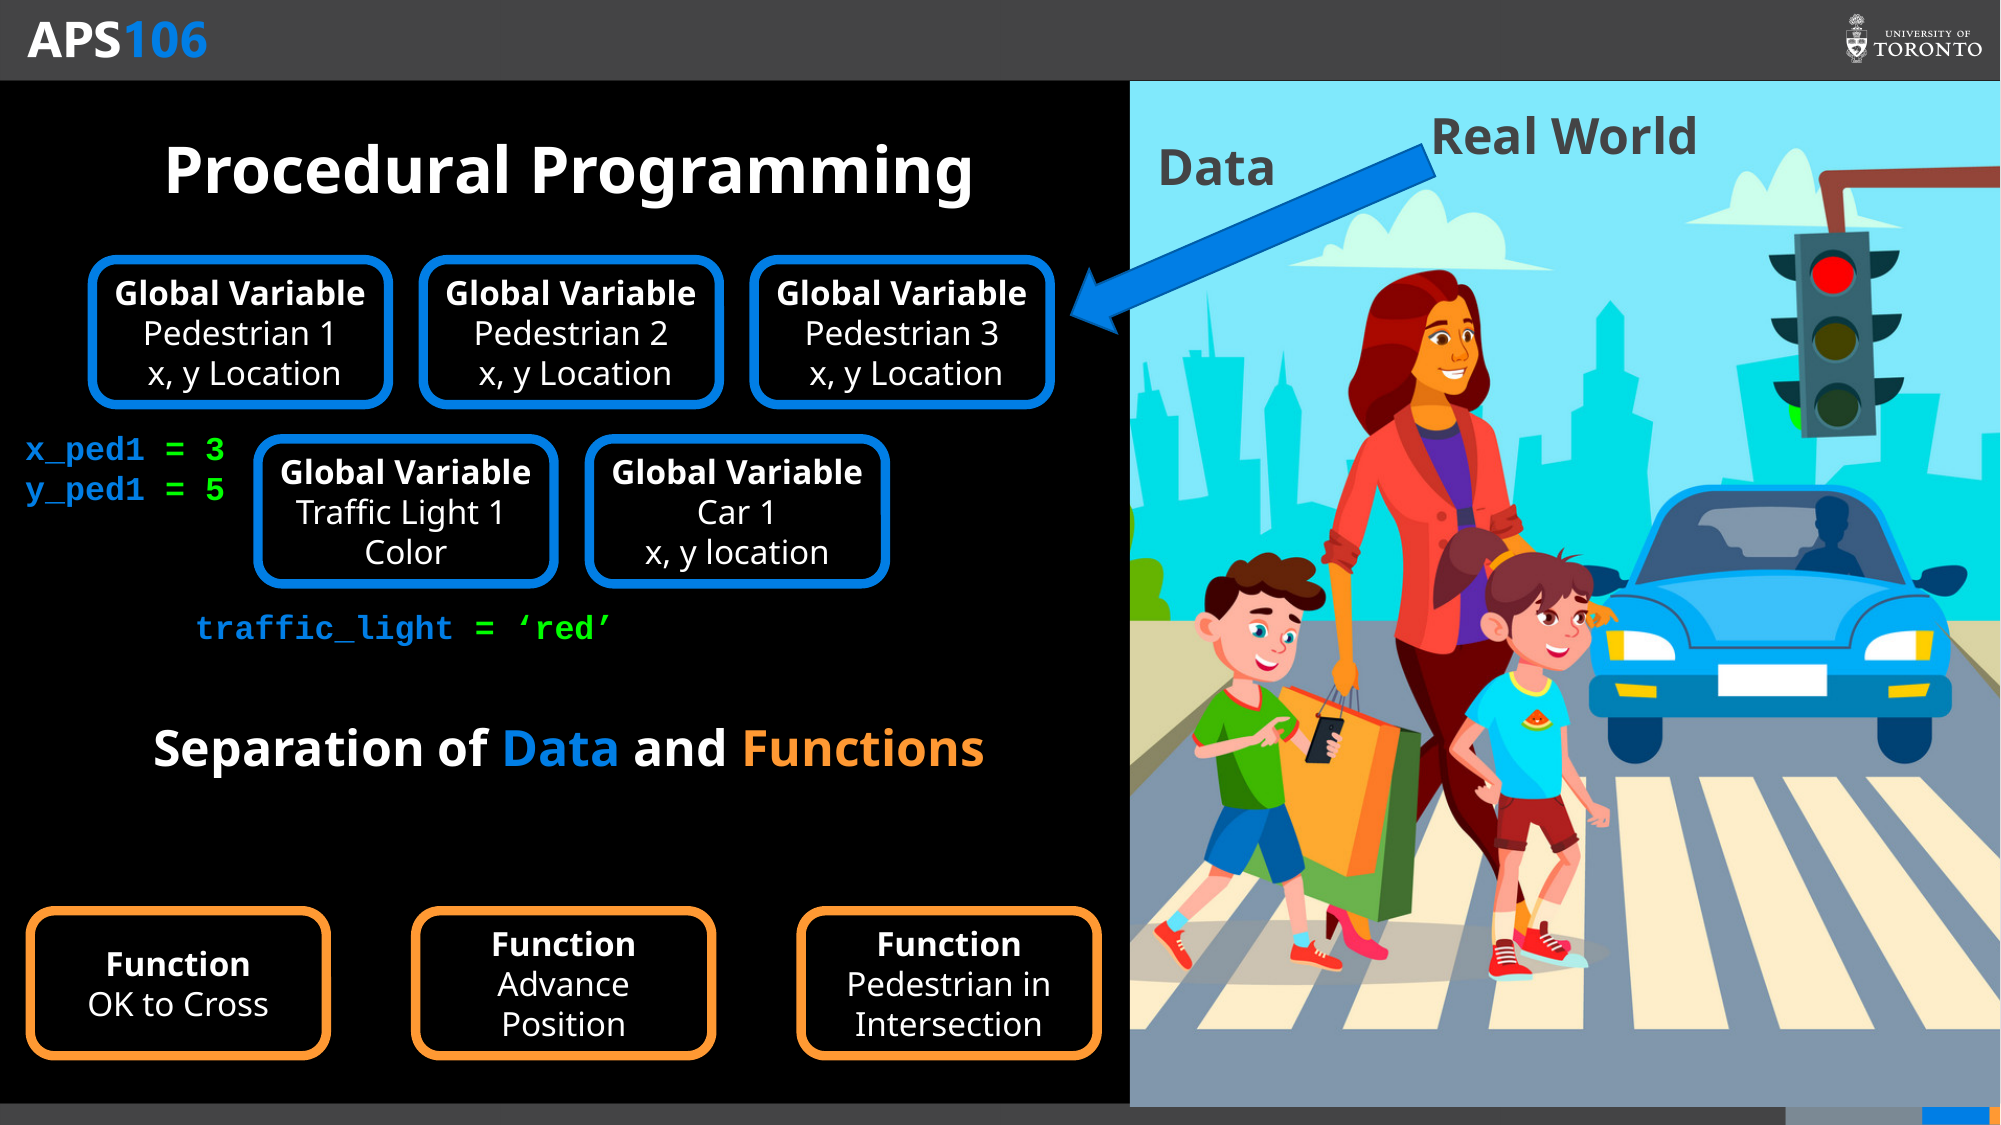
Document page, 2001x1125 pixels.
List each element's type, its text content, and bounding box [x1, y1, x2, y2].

text_box Function OK to Cross [29, 909, 328, 1057]
text_box traffic_light = ‘red’ [180, 598, 630, 654]
text_box Global Variable Pedestrian 1 x, y Location [91, 258, 390, 406]
text_box Function Pedestrian in Intersection [800, 909, 1099, 1057]
picture [0, 0, 2001, 1125]
title Procedural Programming [147, 119, 992, 227]
text_box Global Variable Pedestrian 2 x, y Location [422, 258, 721, 406]
text_box x_ped1 = 3 y_ped1 = 5 [10, 419, 241, 515]
text_box [1069, 266, 1129, 335]
text_box Global Variable Car 1 x, y location [588, 437, 887, 585]
text_box Global Variable Pedestrian 3 x, y Location [753, 258, 1052, 406]
text_box Global Variable Traffic Light 1 Color [256, 437, 556, 585]
text_box Separation of Data and Functions [138, 709, 1001, 785]
text_box Function Advance Position [414, 909, 713, 1057]
